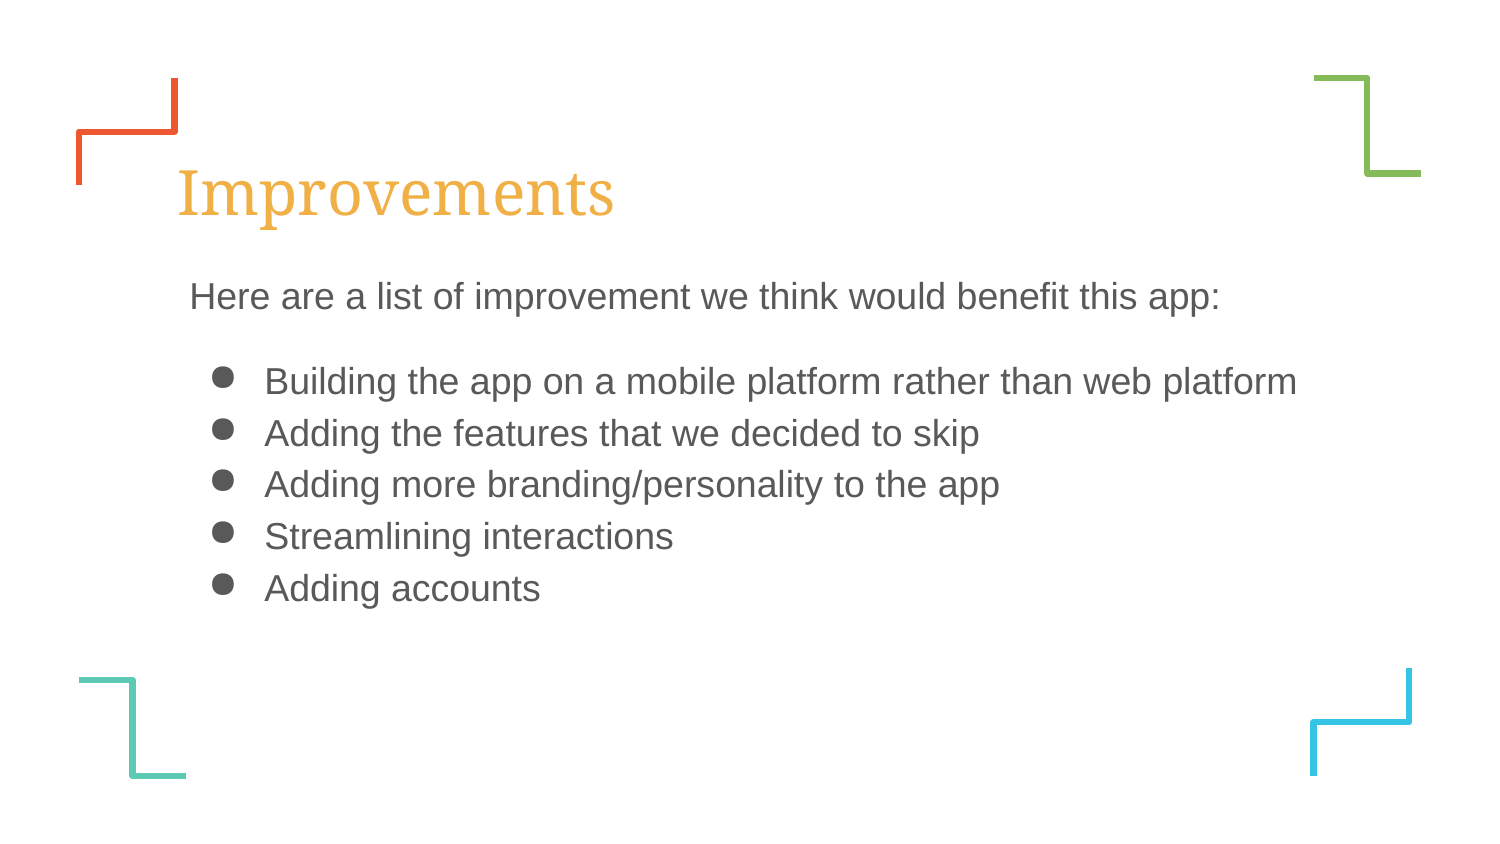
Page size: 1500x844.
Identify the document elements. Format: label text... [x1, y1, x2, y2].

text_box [78, 679, 187, 777]
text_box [1313, 77, 1422, 174]
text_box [1307, 673, 1416, 771]
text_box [72, 83, 181, 180]
list Here are a list of improvement we think would benefit this app: Building the app on a mobile platform rather than web platform Adding the features that we decided to skip Adding more branding/personality to the app Streamlining interactions Adding accounts [174, 250, 1355, 727]
title Improvements [162, 137, 1377, 218]
